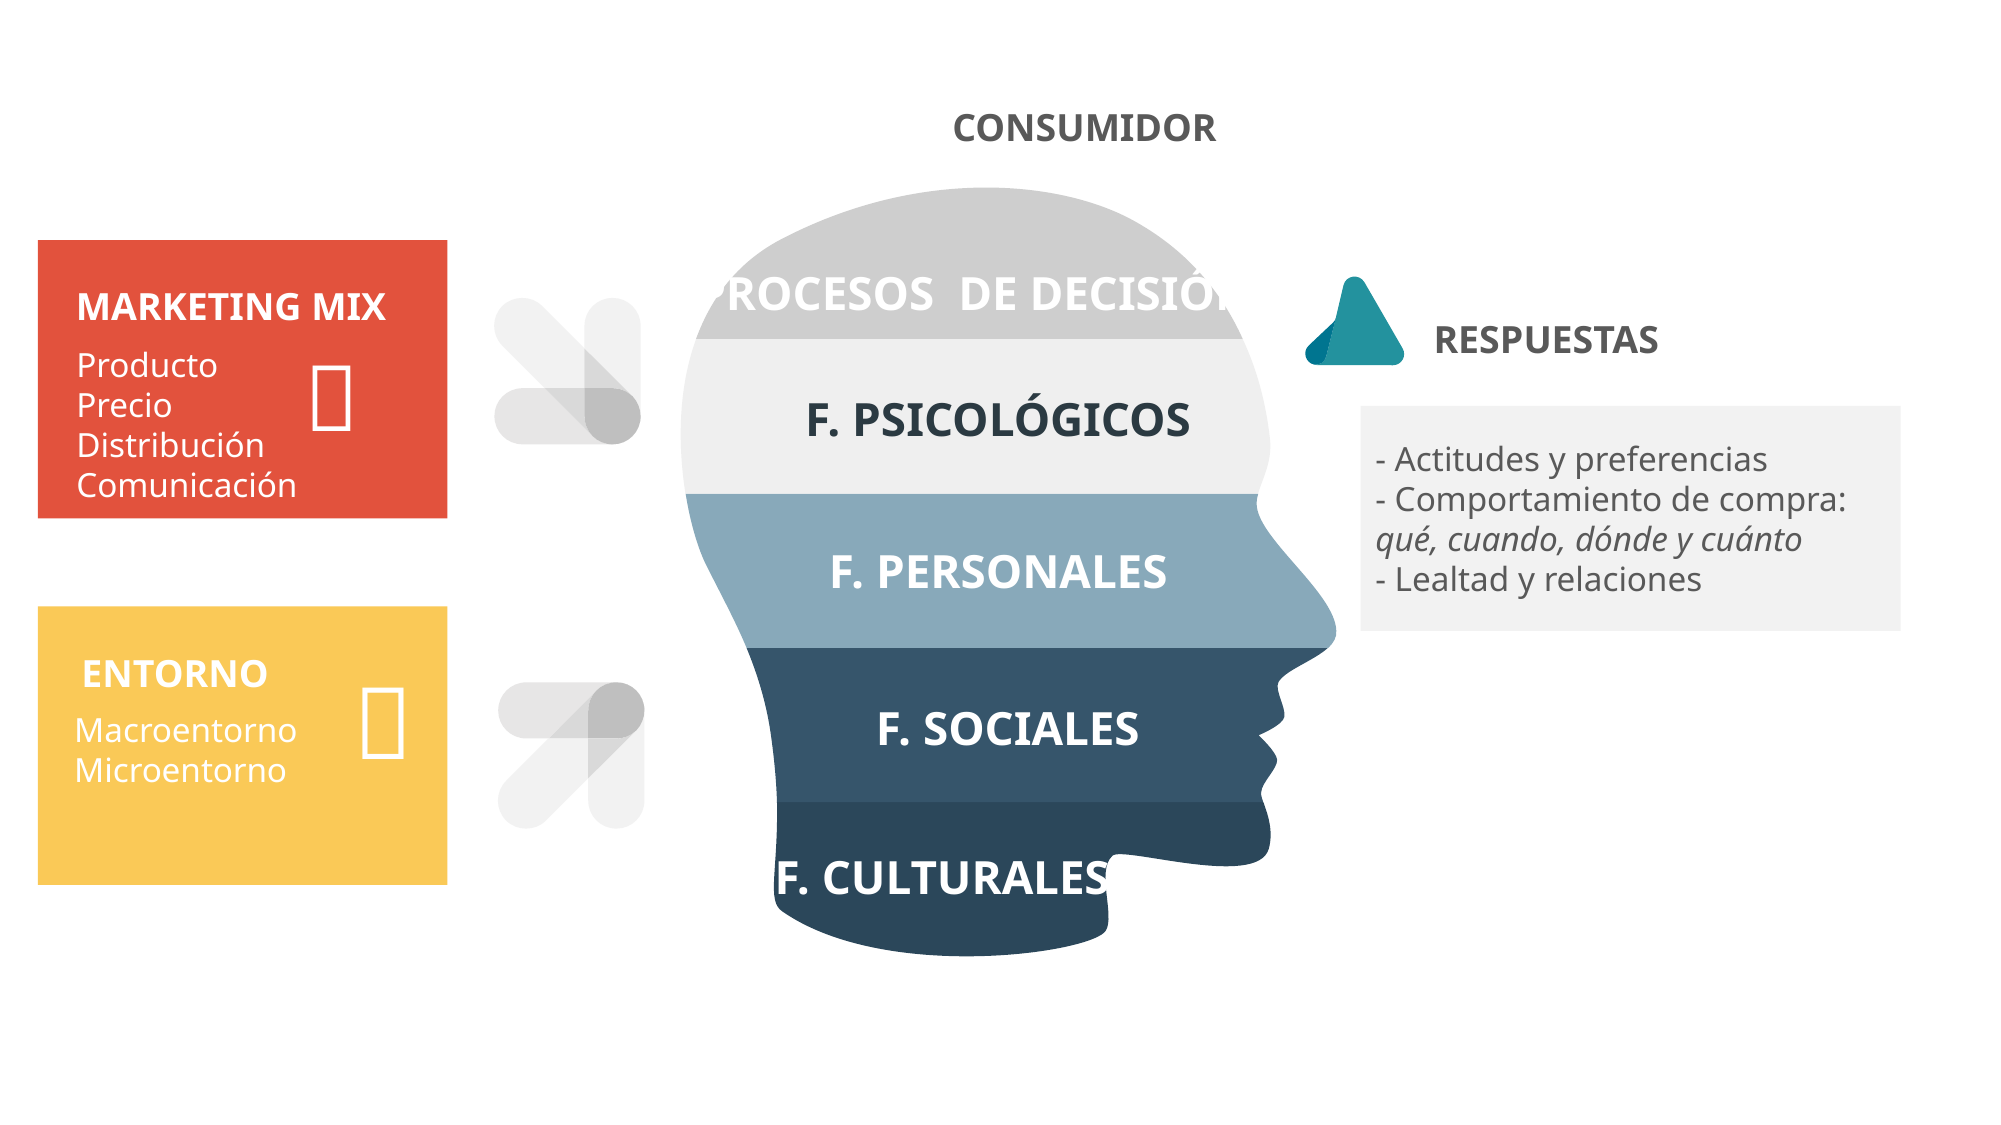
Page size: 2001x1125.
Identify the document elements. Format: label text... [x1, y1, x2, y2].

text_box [491, 297, 641, 445]
text_box  [18, 651, 429, 848]
text_box MARKETING MIX [75, 283, 400, 329]
text_box  [266, 298, 676, 494]
text_box F. CULTURALES [774, 848, 1110, 904]
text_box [495, 682, 645, 829]
text_box [696, 320, 1243, 339]
text_box [37, 240, 448, 519]
text_box F. SOCIALES [875, 699, 1140, 756]
text_box [680, 339, 1271, 494]
text_box Macroentorno Microentorno [59, 749, 120, 797]
text_box PROCESOS DE DECISIÓN [697, 264, 1253, 320]
text_box [685, 494, 1337, 648]
text_box [776, 904, 1109, 957]
text_box Producto Precio Distribución Comunicación [61, 336, 429, 512]
text_box [746, 648, 1328, 803]
text_box F. PERSONALES [829, 542, 1168, 598]
text_box F. PSICOLÓGICOS [805, 390, 1192, 446]
text_box CONSUMIDOR [952, 103, 1276, 149]
text_box [745, 187, 1192, 264]
text_box [776, 803, 1271, 867]
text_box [1301, 273, 1407, 366]
text_box [37, 606, 448, 885]
text_box RESPUESTAS [1433, 316, 1758, 362]
text_box - Actitudes y preferencias - Comportamiento de compra: qué, cuando, dónde y cuánto - Lealtad y relaciones [1360, 405, 1901, 631]
